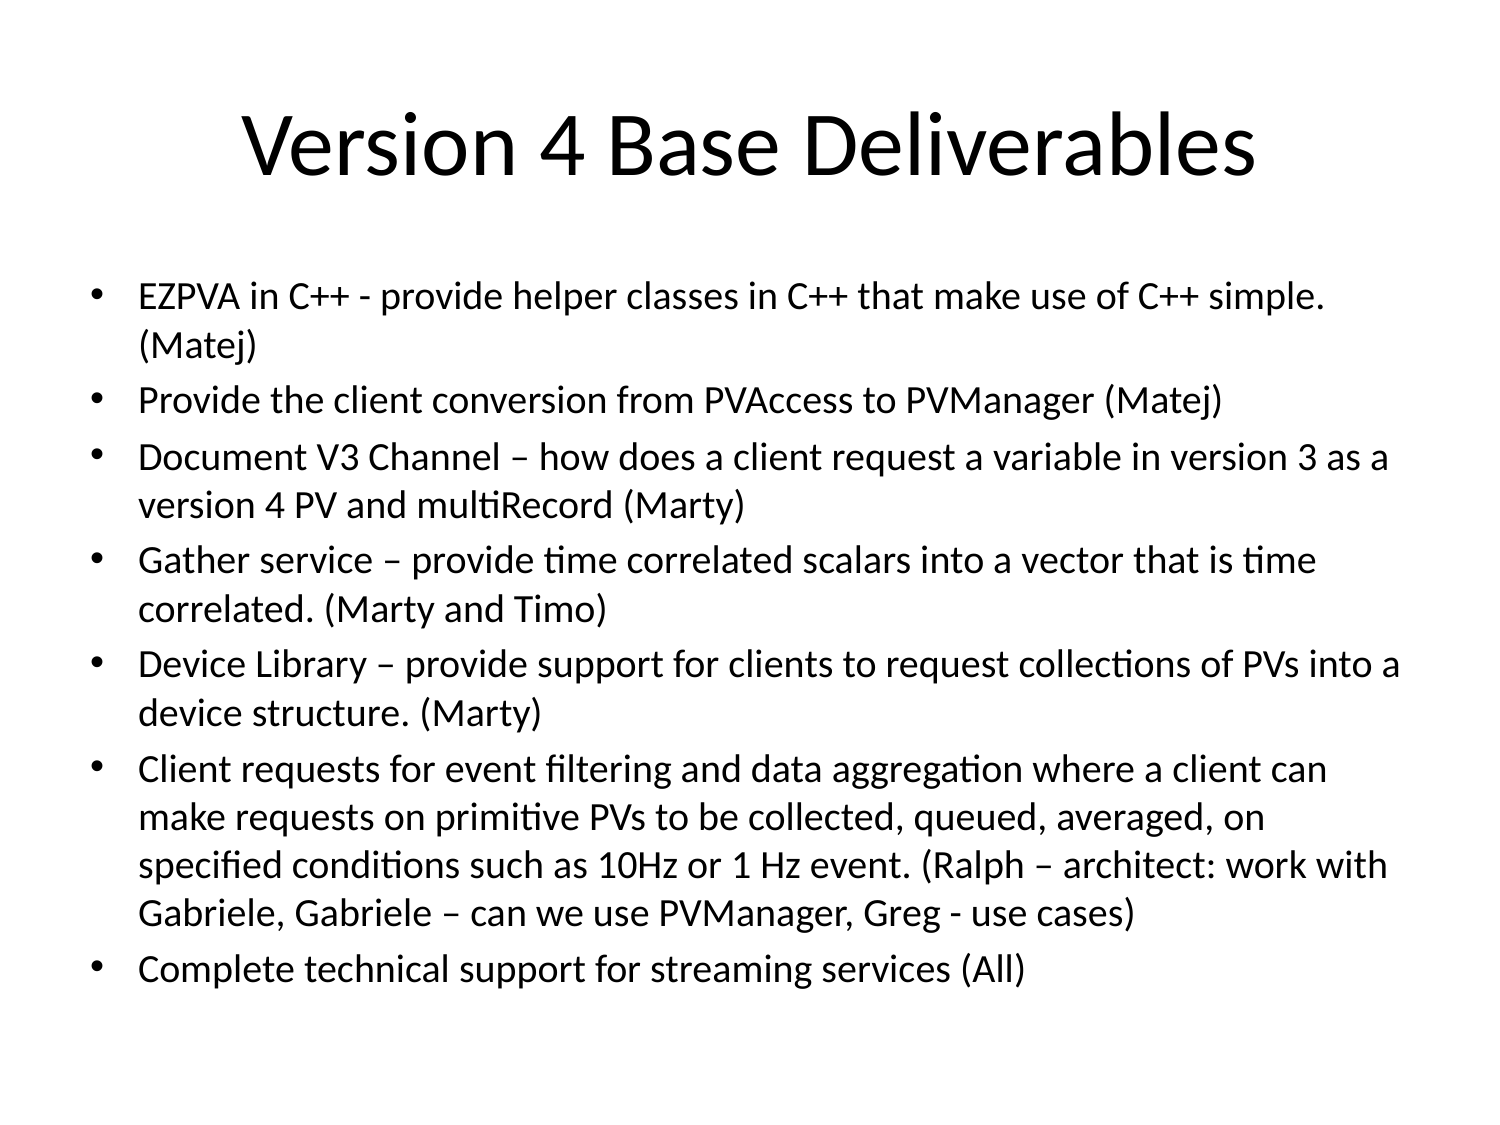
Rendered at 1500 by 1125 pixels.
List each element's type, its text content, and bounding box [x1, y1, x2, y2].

list EZPVA in C++ - provide helper classes in C++ that make use of C++ simple. (Matej) Provide the client conversion from PVAccess to PVManager (Matej) Document V3 Channel – how does a client request a variable in version 3 as a version 4 PV and multiRecord (Marty) Gather service – provide time correlated scalars into a vector that is time correlated. (Marty and Timo) Device Library – provide support for clients to request collections of PVs into a device structure. (Marty) Client requests for event filtering and data aggregation where a client can make requests on primitive PVs to be collected, queued, averaged, on specified conditions such as 10Hz or 1 Hz event. (Ralph – architect: work with Gabriele, Gabriele – can we use PVManager, Greg - use cases) Complete technical support for streaming services (All) [75, 262, 1425, 1005]
title Version 4 Base Deliverables [75, 45, 1425, 233]
